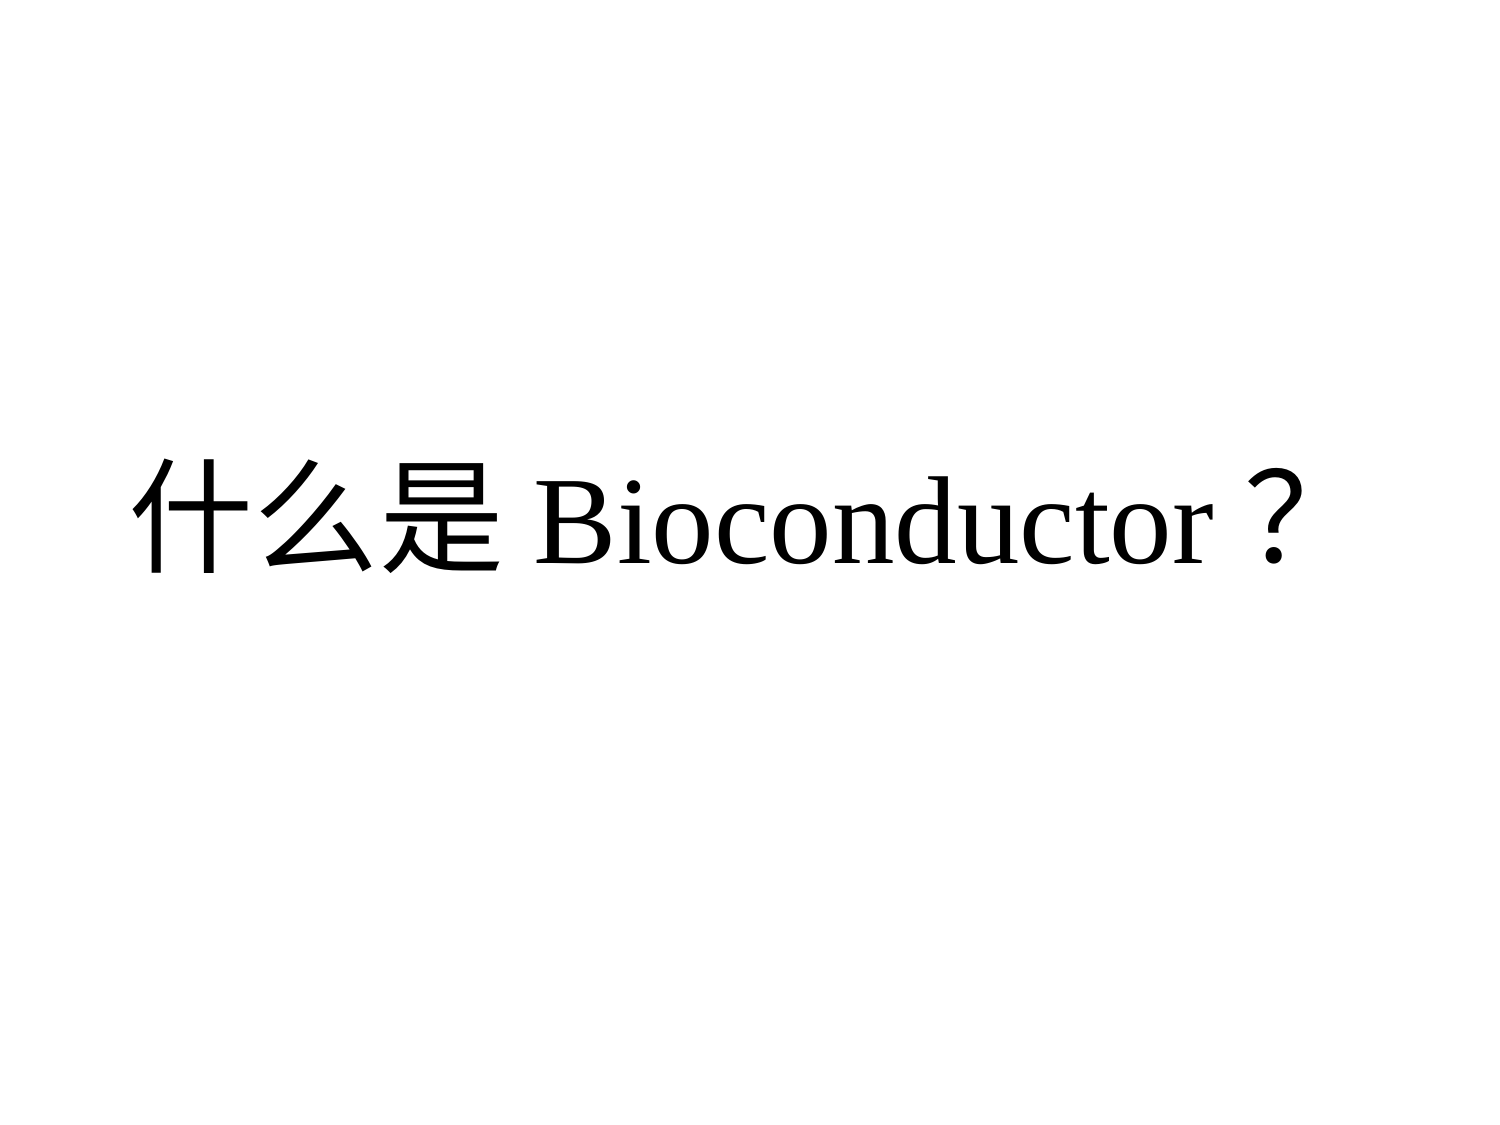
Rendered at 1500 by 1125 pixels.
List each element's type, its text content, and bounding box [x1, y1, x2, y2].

title 什么是Bioconductor？ [102, 280, 1397, 749]
